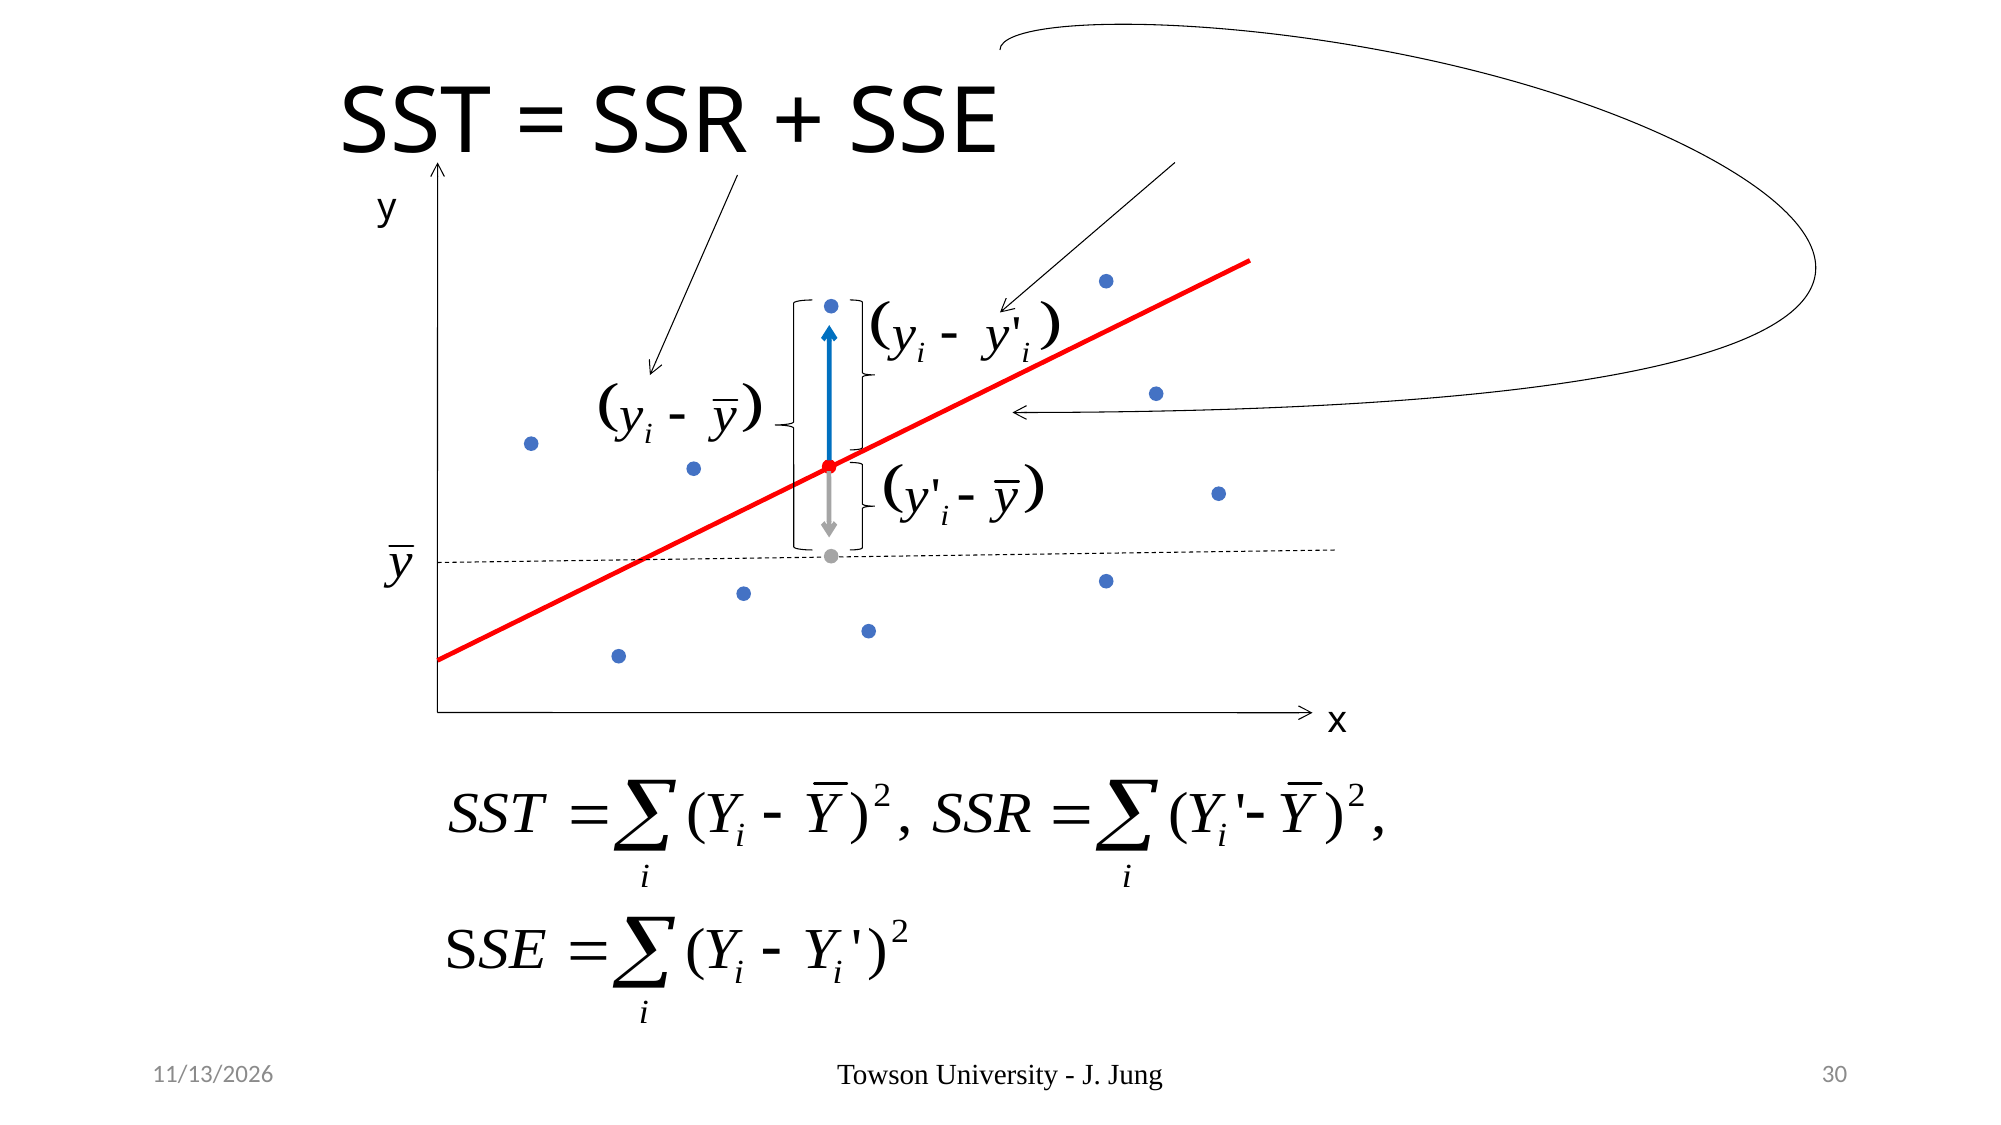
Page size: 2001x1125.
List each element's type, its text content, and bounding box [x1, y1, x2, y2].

title SST = SSR + SSE [324, 50, 1675, 196]
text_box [437, 767, 1413, 1038]
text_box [589, 381, 763, 457]
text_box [999, 162, 1175, 224]
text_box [374, 535, 425, 598]
footer Towson University - J. Jung [662, 1042, 1338, 1103]
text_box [593, 231, 794, 319]
text_box y [362, 174, 413, 235]
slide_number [137, 1042, 588, 1103]
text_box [824, 224, 1188, 238]
slide_number 30 [1412, 1042, 1863, 1103]
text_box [437, 563, 1250, 661]
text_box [437, 549, 1338, 563]
text_box x [1312, 687, 1375, 748]
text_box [874, 462, 1048, 538]
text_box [999, 238, 1175, 313]
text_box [437, 260, 1250, 549]
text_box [862, 299, 1063, 375]
